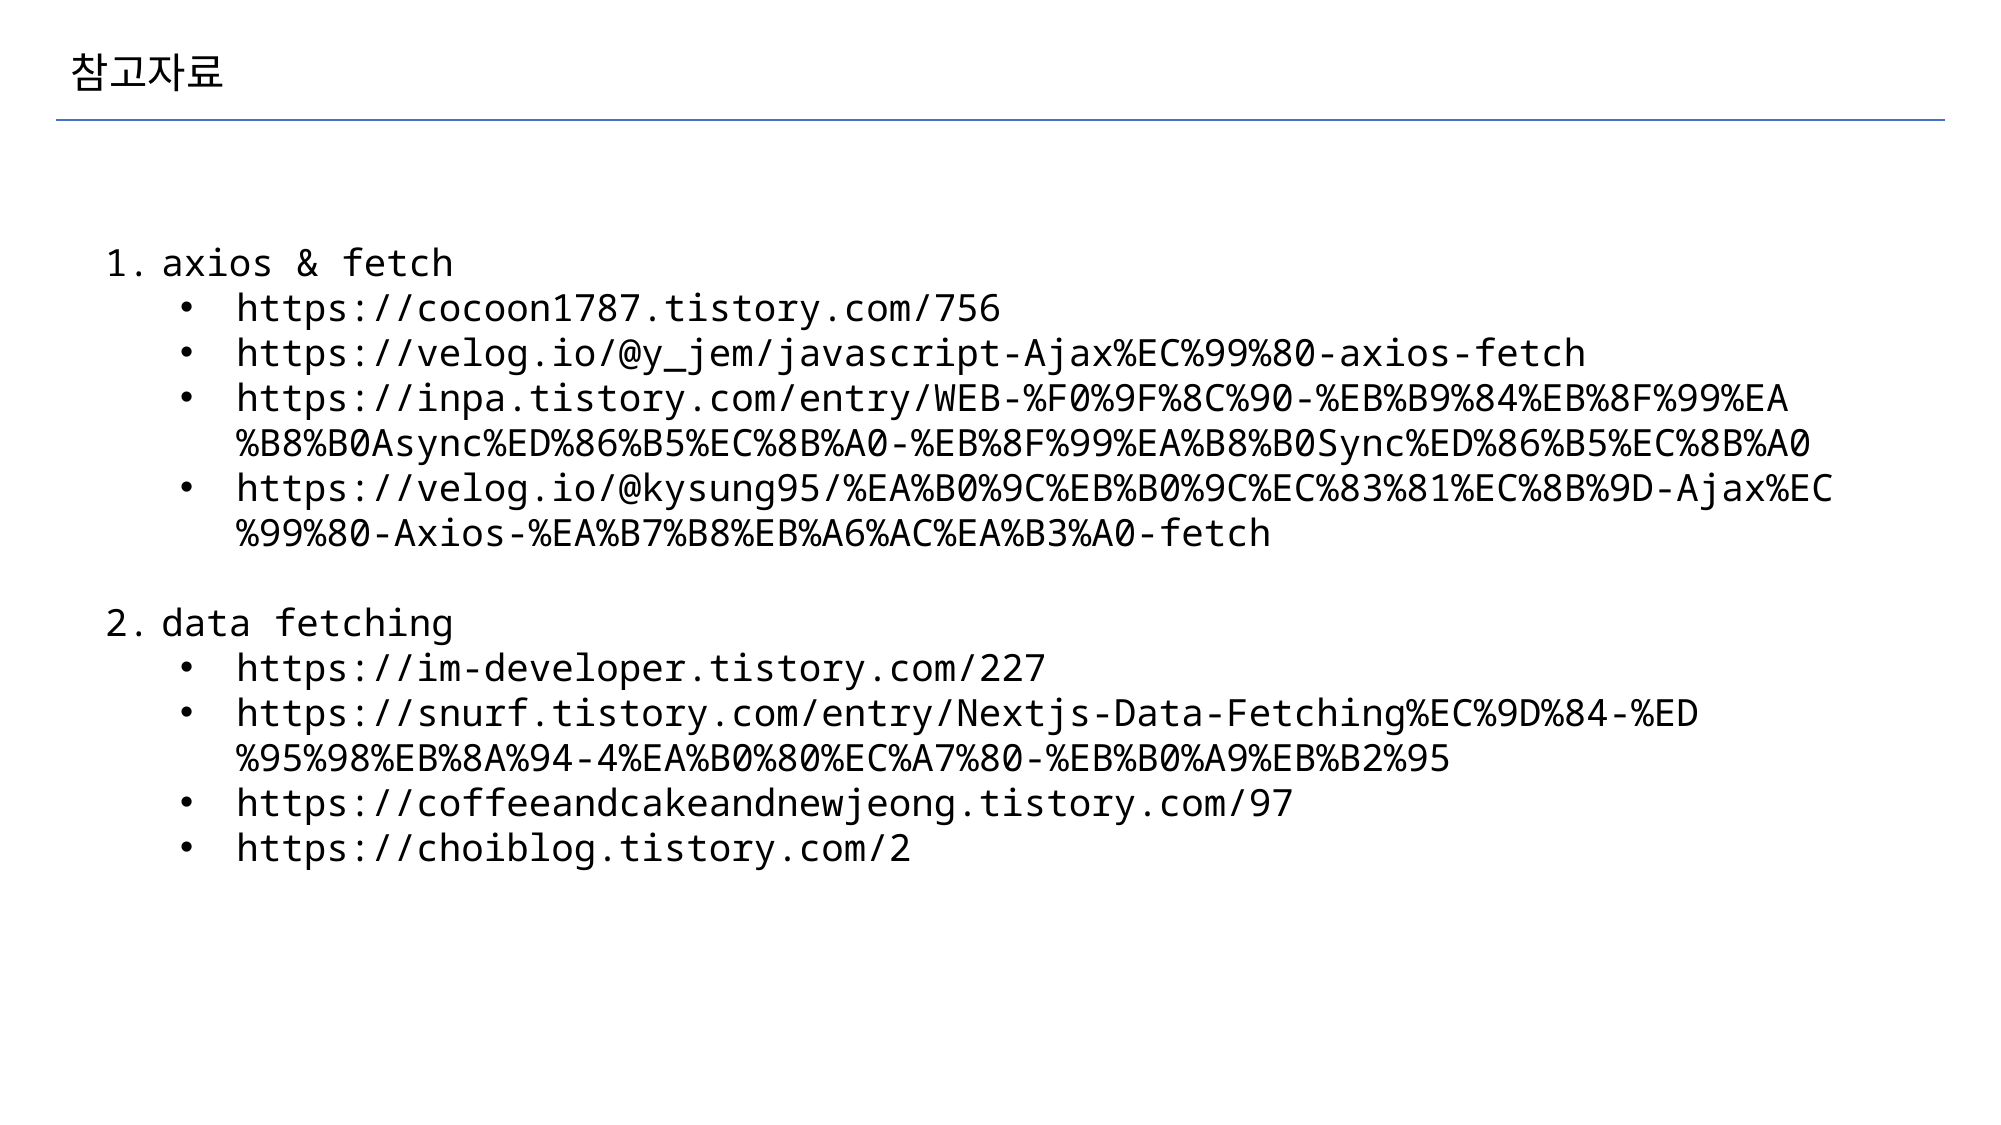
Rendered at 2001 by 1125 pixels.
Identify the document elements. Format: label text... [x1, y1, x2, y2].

title 참고자료 [55, 30, 1120, 120]
text_box axios & fetch https://cocoon1787.tistory.com/756 https://velog.io/@y_jem/javascript-Ajax%EC%99%80-axios-fetch https://inpa.tistory.com/entry/WEB-%F0%9F%8C%90-%EB%B9%84%EB%8F%99%EA%B8%B0Async%ED%86%B5%EC%8B%A0-%EB%8F%99%EA%B8%B0Sync%ED%86%B5%EC%8B%A0 https://velog.io/@kysung95/%EA%B0%9C%EB%B0%9C%EC%83%81%EC%8B%9D-Ajax%EC%99%80-Axios-%EA%B7%B8%EB%A6%AC%EA%B3%A0-fetch data fetching https://im-developer.tistory.com/227 https://snurf.tistory.com/entry/Nextjs-Data-Fetching%EC%9D%84-%ED%95%98%EB%8A%94-4%EA%B0%80%EC%A7%80-%EB%B0%A9%EB%B2%95 https://coffeeandcakeandnewjeong.tistory.com/97 https://choiblog.tistory.com/2 [90, 231, 1910, 877]
